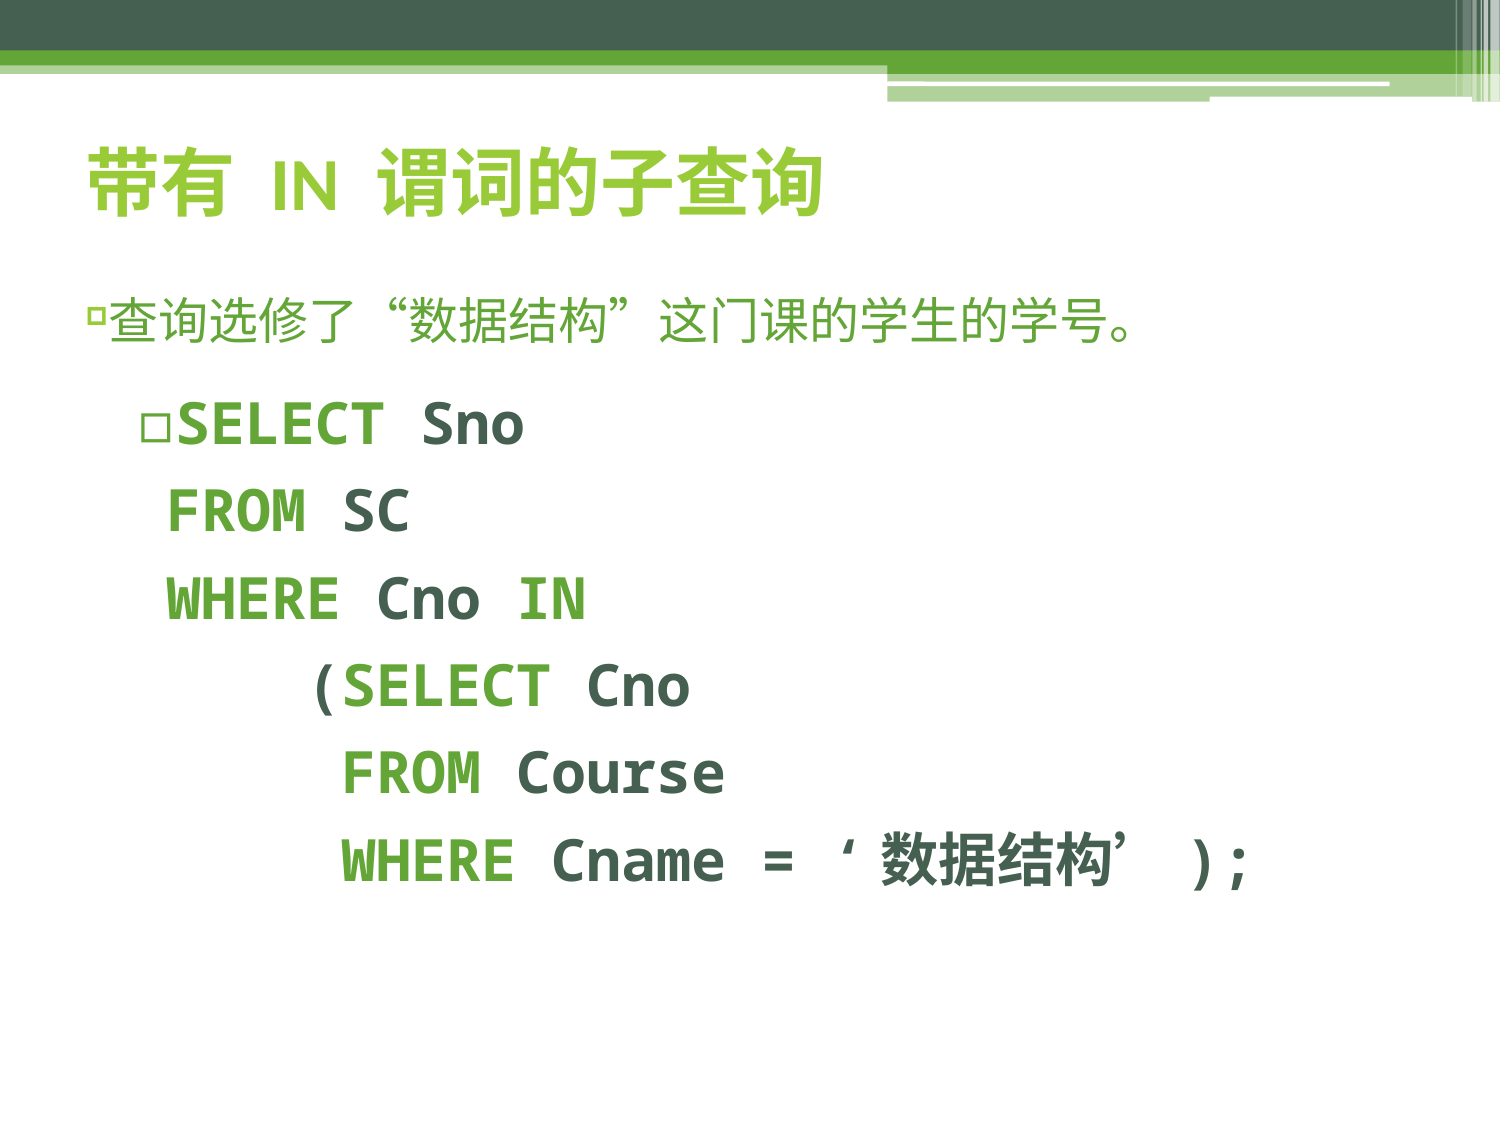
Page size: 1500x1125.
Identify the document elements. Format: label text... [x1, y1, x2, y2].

title 带有 IN 谓词的子查询 [70, 122, 1430, 238]
list 查询选修了“数据结构”这门课的学生的学号。 SELECT Sno FROM SC WHERE Cno IN (SELECT Cno FROM Course WHERE Cname = ‘数据结构’); [70, 267, 1430, 1094]
